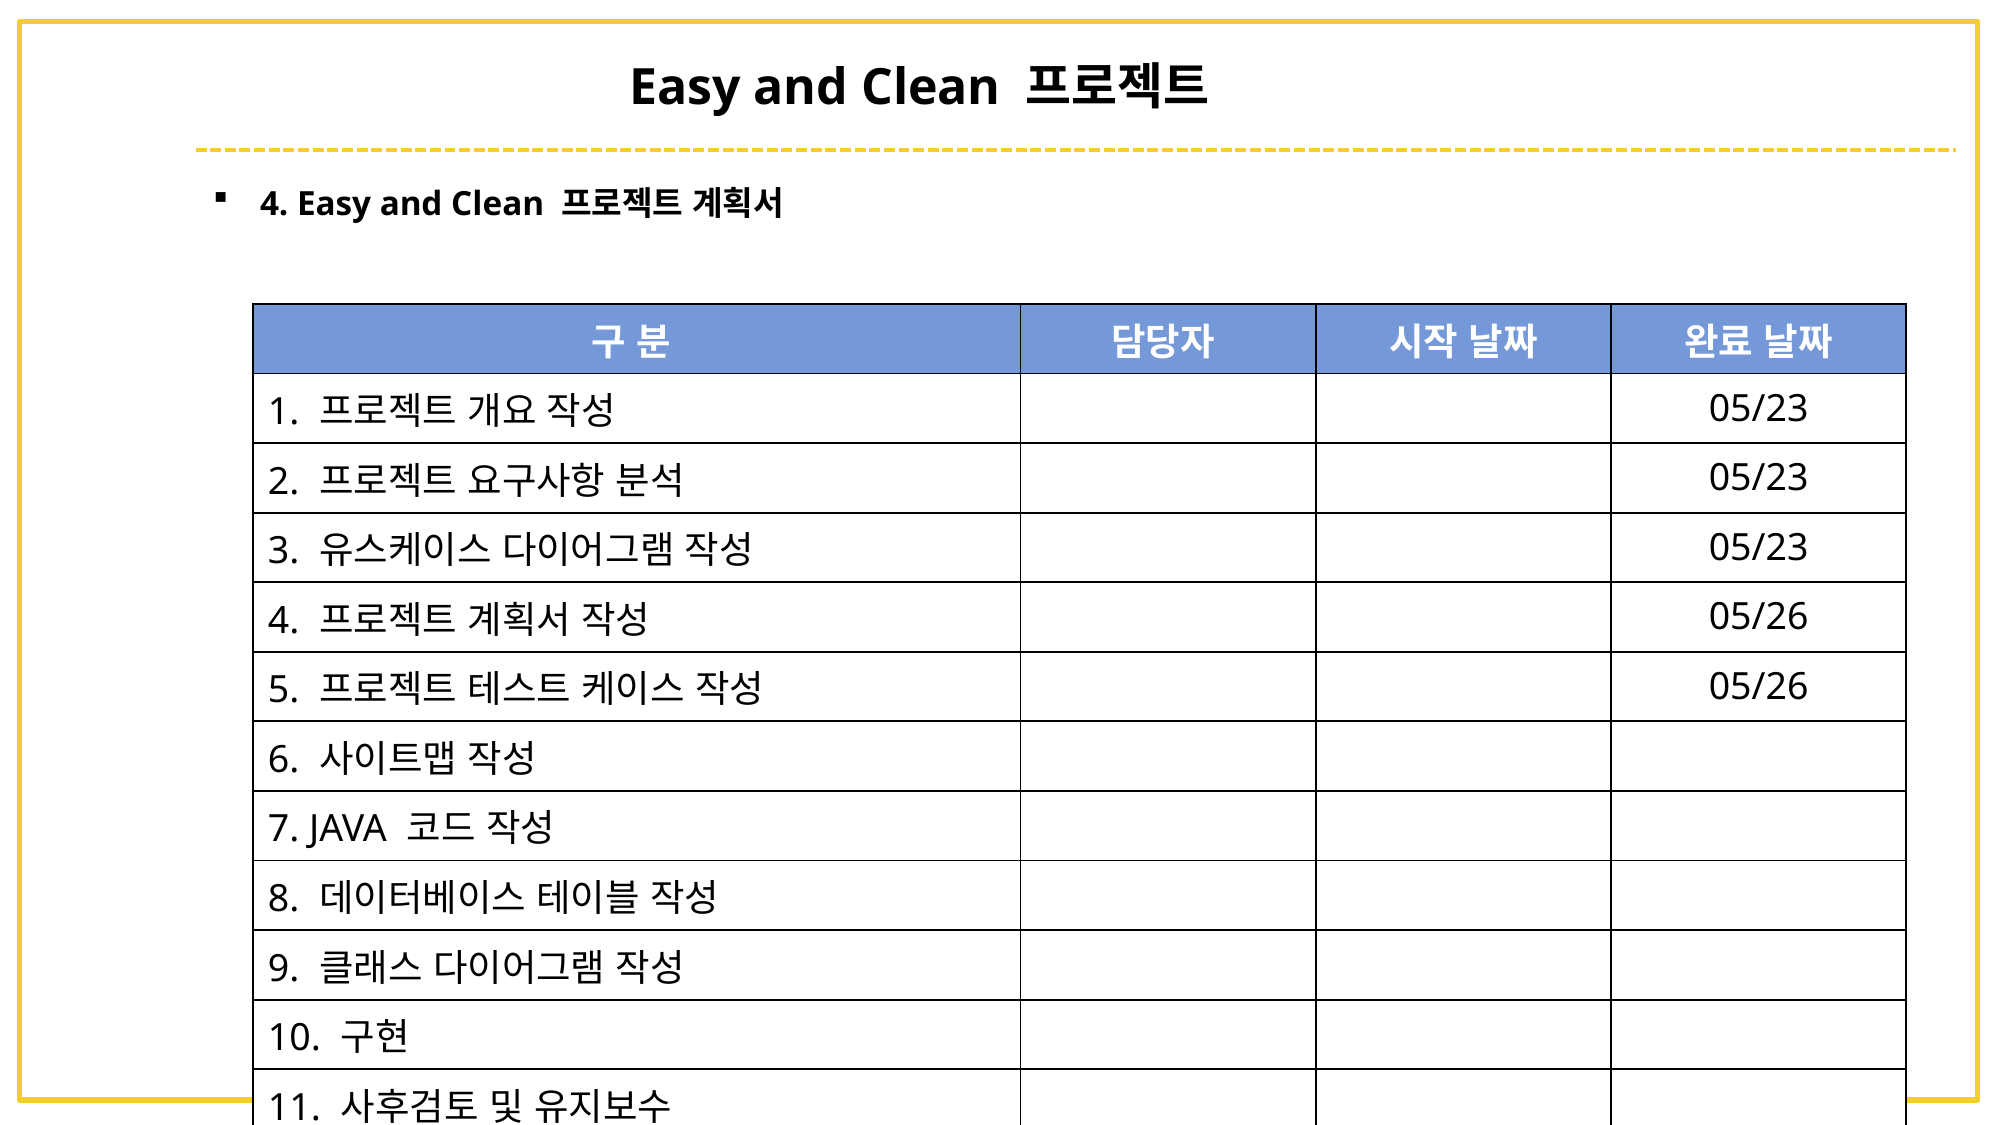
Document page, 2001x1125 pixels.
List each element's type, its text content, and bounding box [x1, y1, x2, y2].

table_cell 2. 프로젝트 요구사항 분석 [254, 444, 1020, 512]
table_header 시작 날짜 [1317, 305, 1610, 373]
table_cell [1021, 583, 1315, 651]
table_cell [1317, 444, 1610, 512]
table_cell 3. 유스케이스 다이어그램 작성 [254, 514, 1020, 581]
table_header 담당자 [1021, 305, 1315, 373]
table_cell [1317, 653, 1610, 720]
text_box 4. Easy and Clean 프로젝트 계획서 [198, 174, 1221, 230]
table_cell [1317, 1070, 1610, 1125]
table_cell 05/26 [1612, 653, 1905, 720]
table_cell 05/26 [1612, 583, 1905, 651]
table_cell 8. 데이터베이스 테이블 작성 [254, 861, 1020, 929]
table_cell 6. 사이트맵 작성 [254, 722, 1020, 790]
table_cell [1317, 792, 1610, 860]
text_box [18, 19, 1979, 1102]
table_cell 1. 프로젝트 개요 작성 [254, 374, 1020, 442]
table_cell [1021, 653, 1315, 720]
table_cell 05/23 [1612, 374, 1905, 442]
table_cell [1317, 514, 1610, 581]
table_cell 5. 프로젝트 테스트 케이스 작성 [254, 653, 1020, 720]
table_cell [1021, 514, 1315, 581]
table_cell [1317, 374, 1610, 442]
table_cell [1021, 1070, 1315, 1125]
text_box Easy and Clean 프로젝트 [214, 47, 1625, 123]
table_cell [1021, 931, 1315, 999]
table_cell [1021, 722, 1315, 790]
table_cell [1021, 1001, 1315, 1068]
table_cell [1612, 792, 1905, 860]
table_cell 05/23 [1612, 444, 1905, 512]
table_cell [1317, 1001, 1610, 1068]
table_cell [1021, 792, 1315, 860]
table_cell [1317, 722, 1610, 790]
table_header 완료 날짜 [1612, 305, 1905, 373]
table_cell [1317, 583, 1610, 651]
table_cell [1612, 722, 1905, 790]
table_cell [1317, 861, 1610, 929]
table_cell [1021, 861, 1315, 929]
table_header 구 분 [254, 305, 1020, 373]
table_cell [1021, 374, 1315, 442]
table_cell [1317, 931, 1610, 999]
table_cell 05/23 [1612, 514, 1905, 581]
table_cell [1612, 861, 1905, 929]
table_cell [1612, 1001, 1905, 1068]
table_cell 7. JAVA 코드 작성 [254, 792, 1020, 860]
table_cell 4. 프로젝트 계획서 작성 [254, 583, 1020, 651]
table_cell [1021, 444, 1315, 512]
table_cell [1612, 1070, 1905, 1125]
table_cell 11. 사후검토 및 유지보수 [254, 1070, 1020, 1125]
table_cell 9. 클래스 다이어그램 작성 [254, 931, 1020, 999]
table_cell 10. 구현 [254, 1001, 1020, 1068]
table_cell [1612, 931, 1905, 999]
